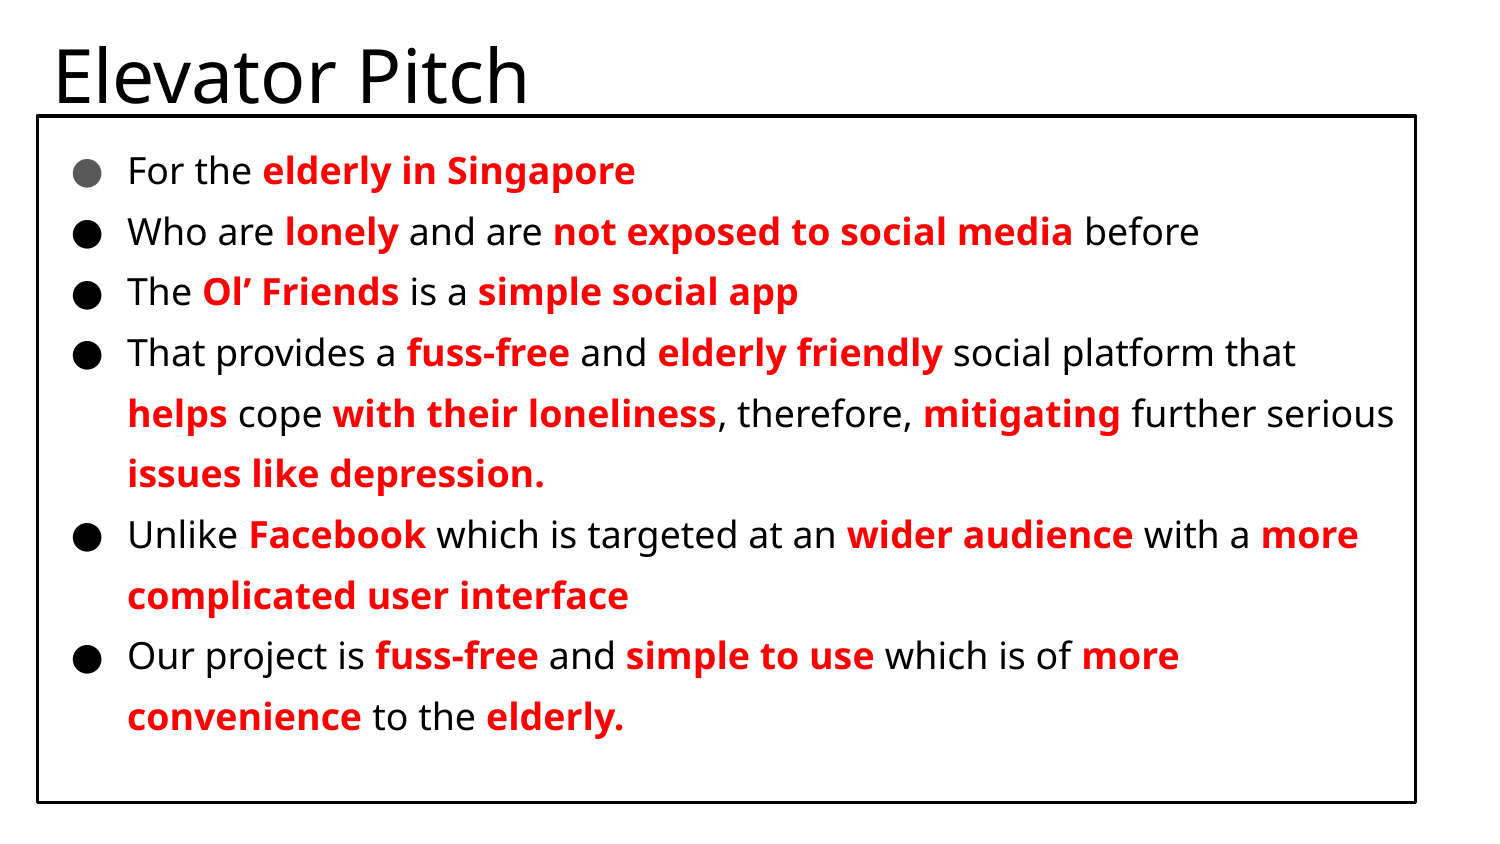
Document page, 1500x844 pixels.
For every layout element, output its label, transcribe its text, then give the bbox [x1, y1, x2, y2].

list For the elderly in Singapore Who are lonely and are not exposed to social media before The Ol’ Friends is a simple social app That provides a fuss-free and elderly friendly social platform that helps cope with their loneliness, therefore, mitigating further serious issues like depression. Unlike Facebook which is targeted at an wider audience with a more complicated user interface Our project is fuss-free and simple to use which is of more convenience to the elderly. [37, 116, 1416, 803]
title Elevator Pitch [37, 13, 605, 116]
